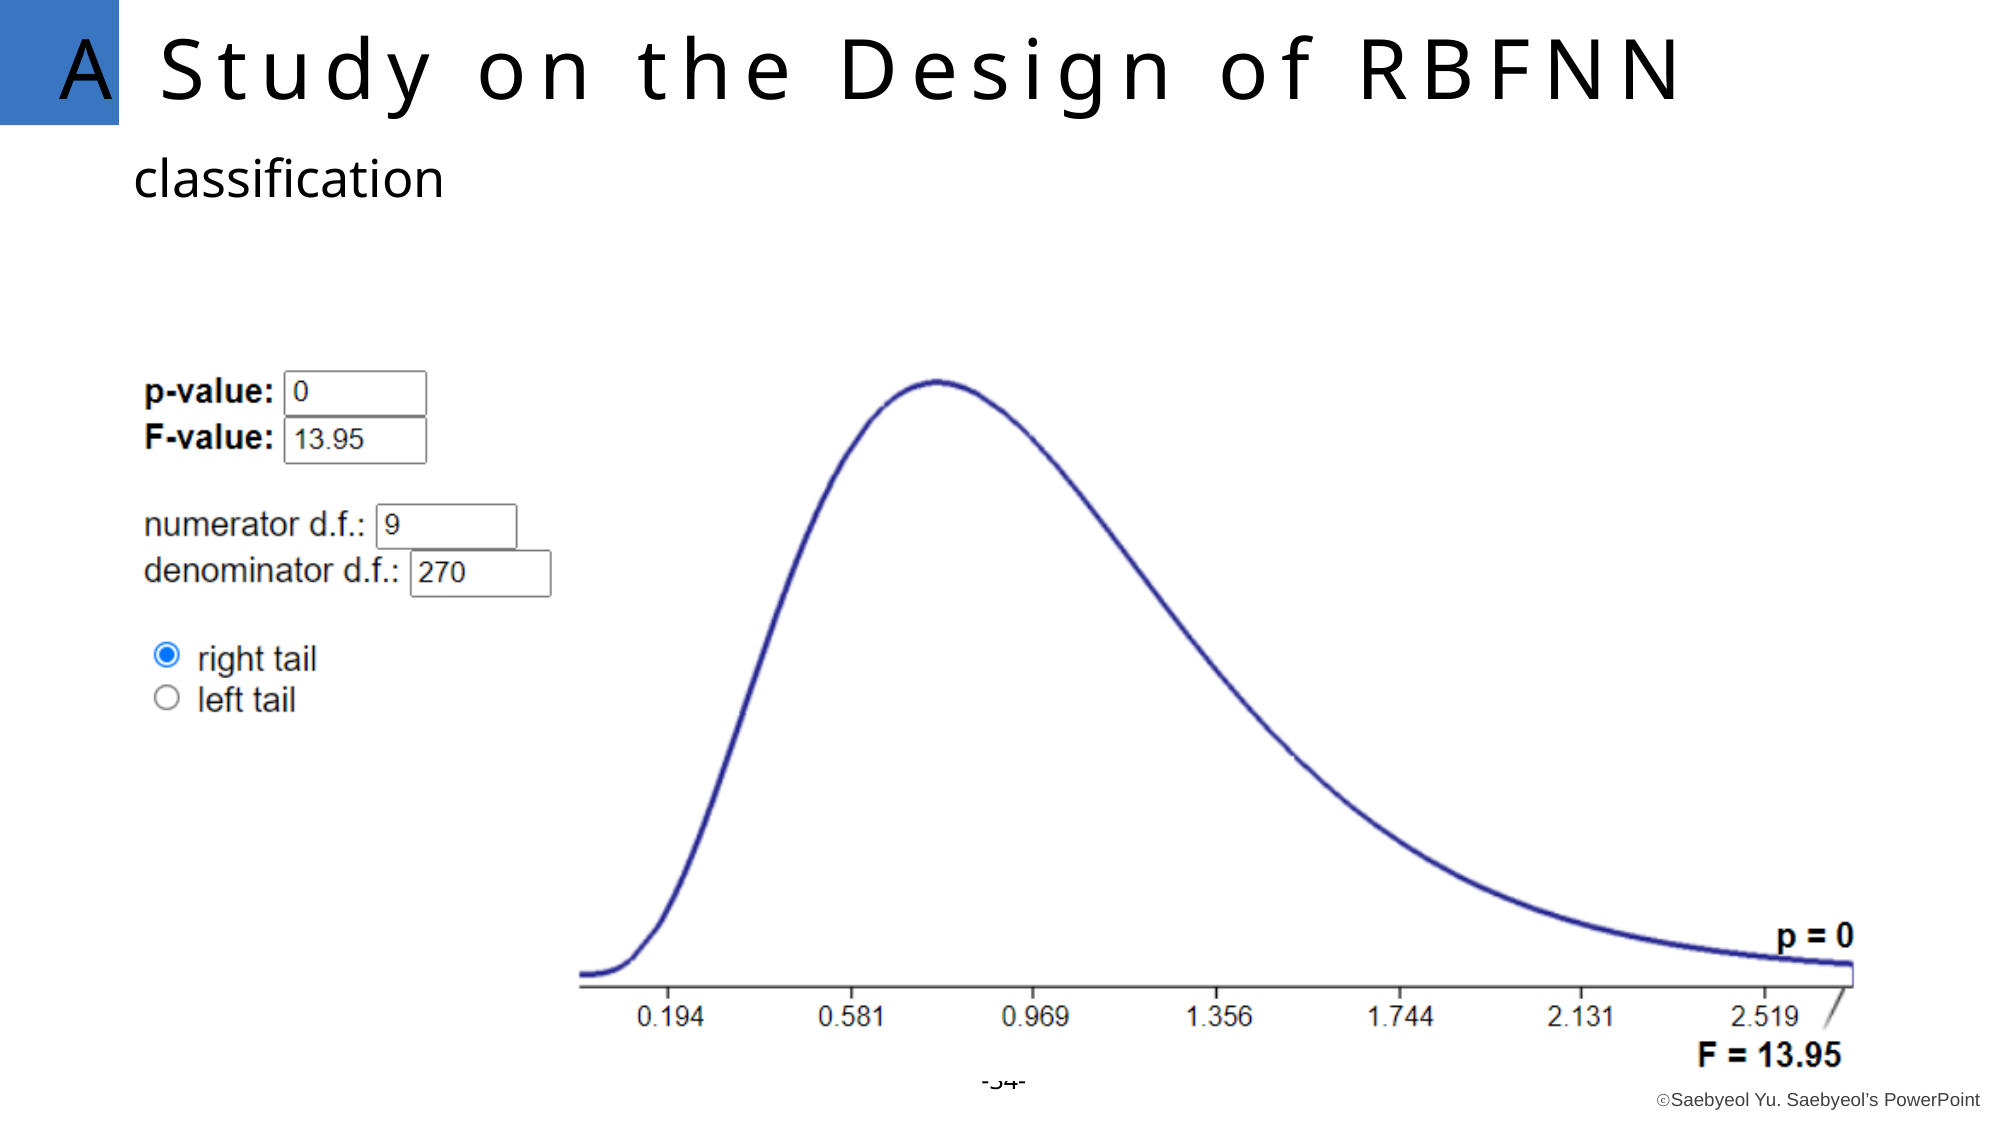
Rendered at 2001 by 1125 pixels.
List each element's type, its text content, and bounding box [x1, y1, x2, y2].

text_box [0, 0, 120, 126]
text_box classification [118, 138, 1119, 216]
text_box A Study on the Design of RBFNN [44, 9, 1699, 124]
picture [139, 369, 1861, 1081]
slide_number -34- [958, 1081, 1041, 1125]
